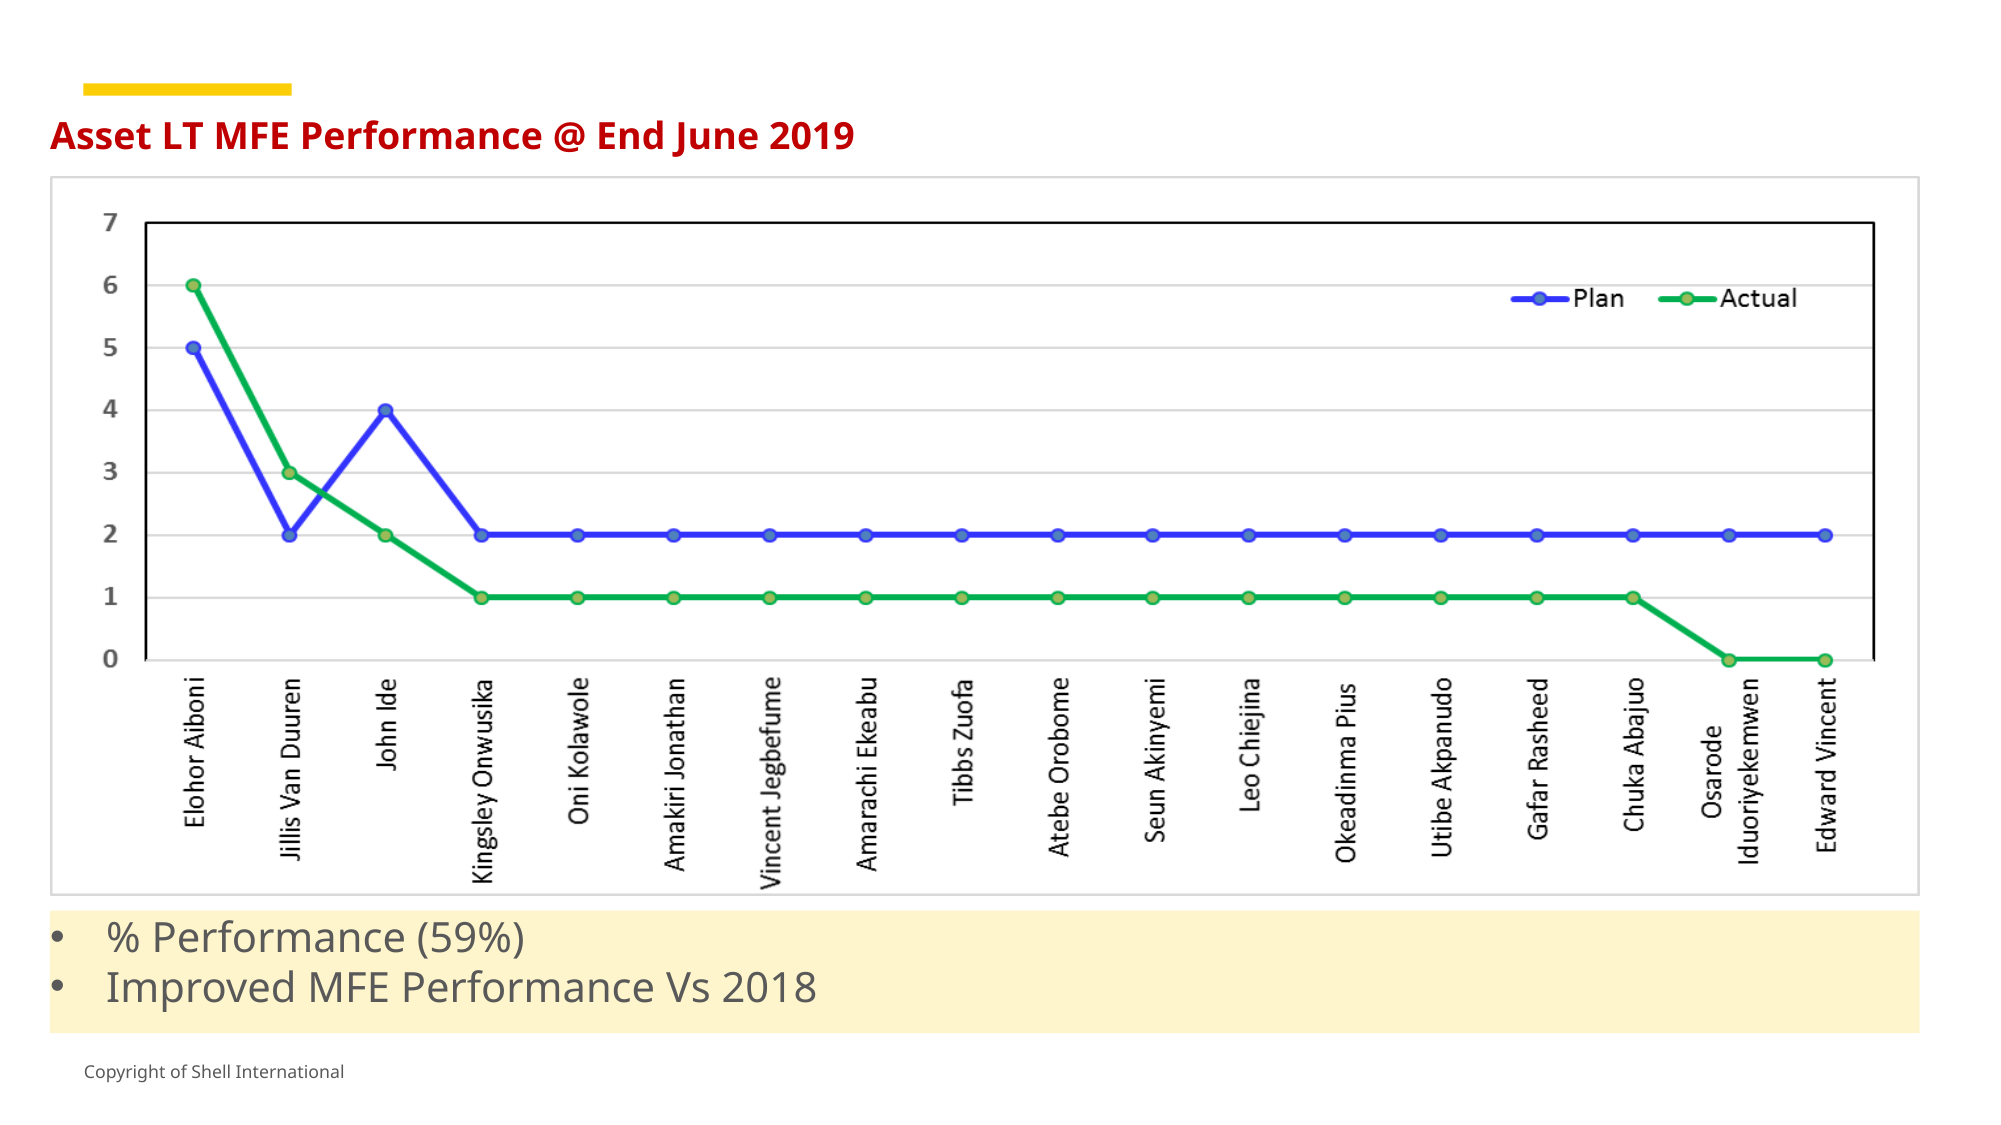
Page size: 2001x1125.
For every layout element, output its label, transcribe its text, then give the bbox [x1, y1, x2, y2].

title Asset LT MFE Performance @ End June 2019 [49, 112, 1883, 161]
text_box % Performance (59%) Improved MFE Performance Vs 2018 [49, 910, 1920, 1034]
picture [49, 176, 1920, 896]
